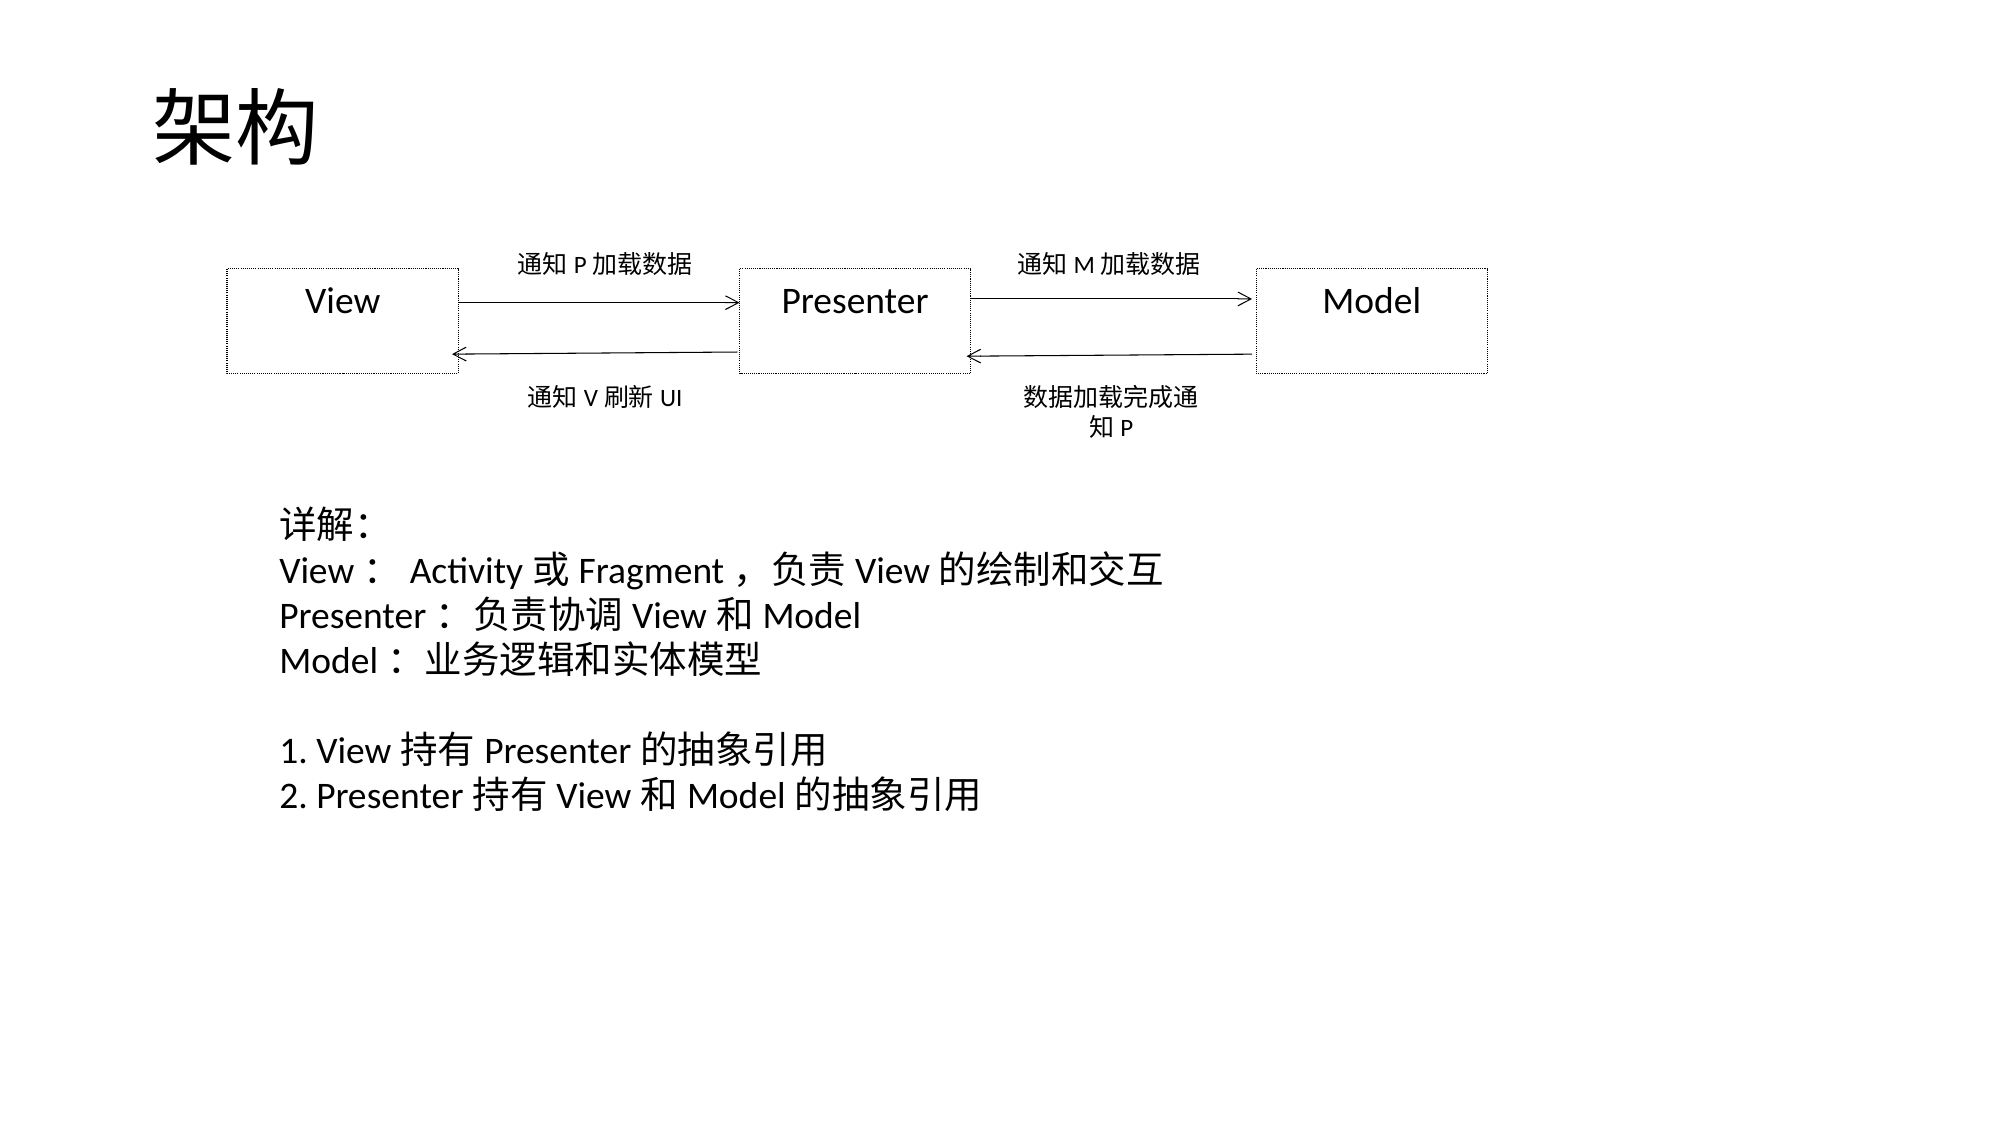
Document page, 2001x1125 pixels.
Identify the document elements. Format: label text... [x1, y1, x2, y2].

text_box 数据加载完成通知P [1002, 374, 1221, 449]
text_box 通知V刷新UI [495, 374, 715, 419]
text_box 详解： View：Activity或Fragment，负责View的绘制和交互 Presenter：负责协调View和Model Model：业务逻辑和实体模型 1. View持有Presenter的抽象引用 2. Presenter持有View和Model的抽象引用 [264, 493, 1646, 824]
text_box Model [1256, 268, 1488, 374]
text_box 通知M加载数据 [999, 241, 1219, 287]
text_box View [227, 268, 459, 374]
text_box 通知P加载数据 [495, 241, 715, 287]
text_box Presenter [739, 268, 971, 374]
title 架构 [137, 59, 1863, 203]
